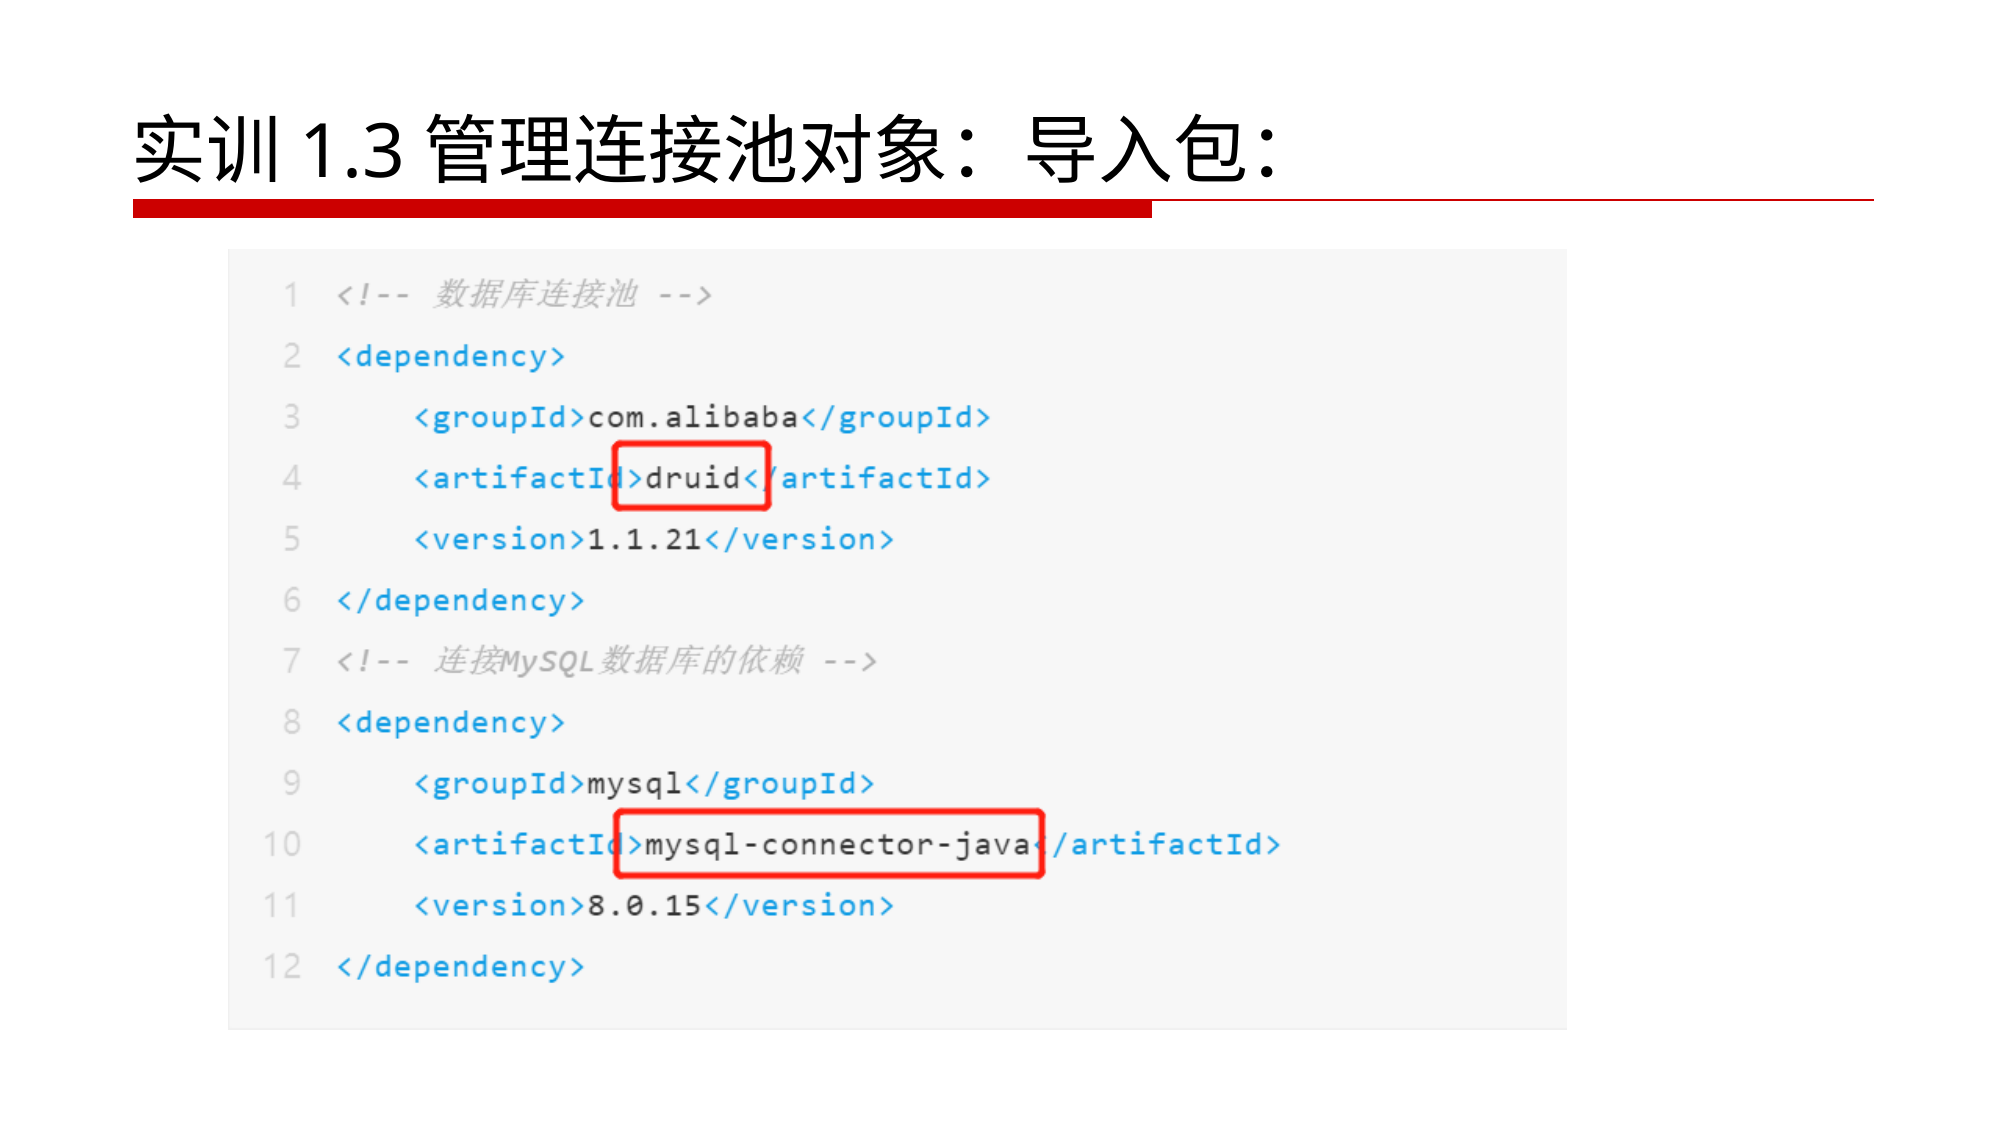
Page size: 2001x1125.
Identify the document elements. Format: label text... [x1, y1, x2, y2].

picture [228, 249, 1567, 1030]
title 实训1.3管理连接池对象：导入包： [116, 0, 1867, 200]
